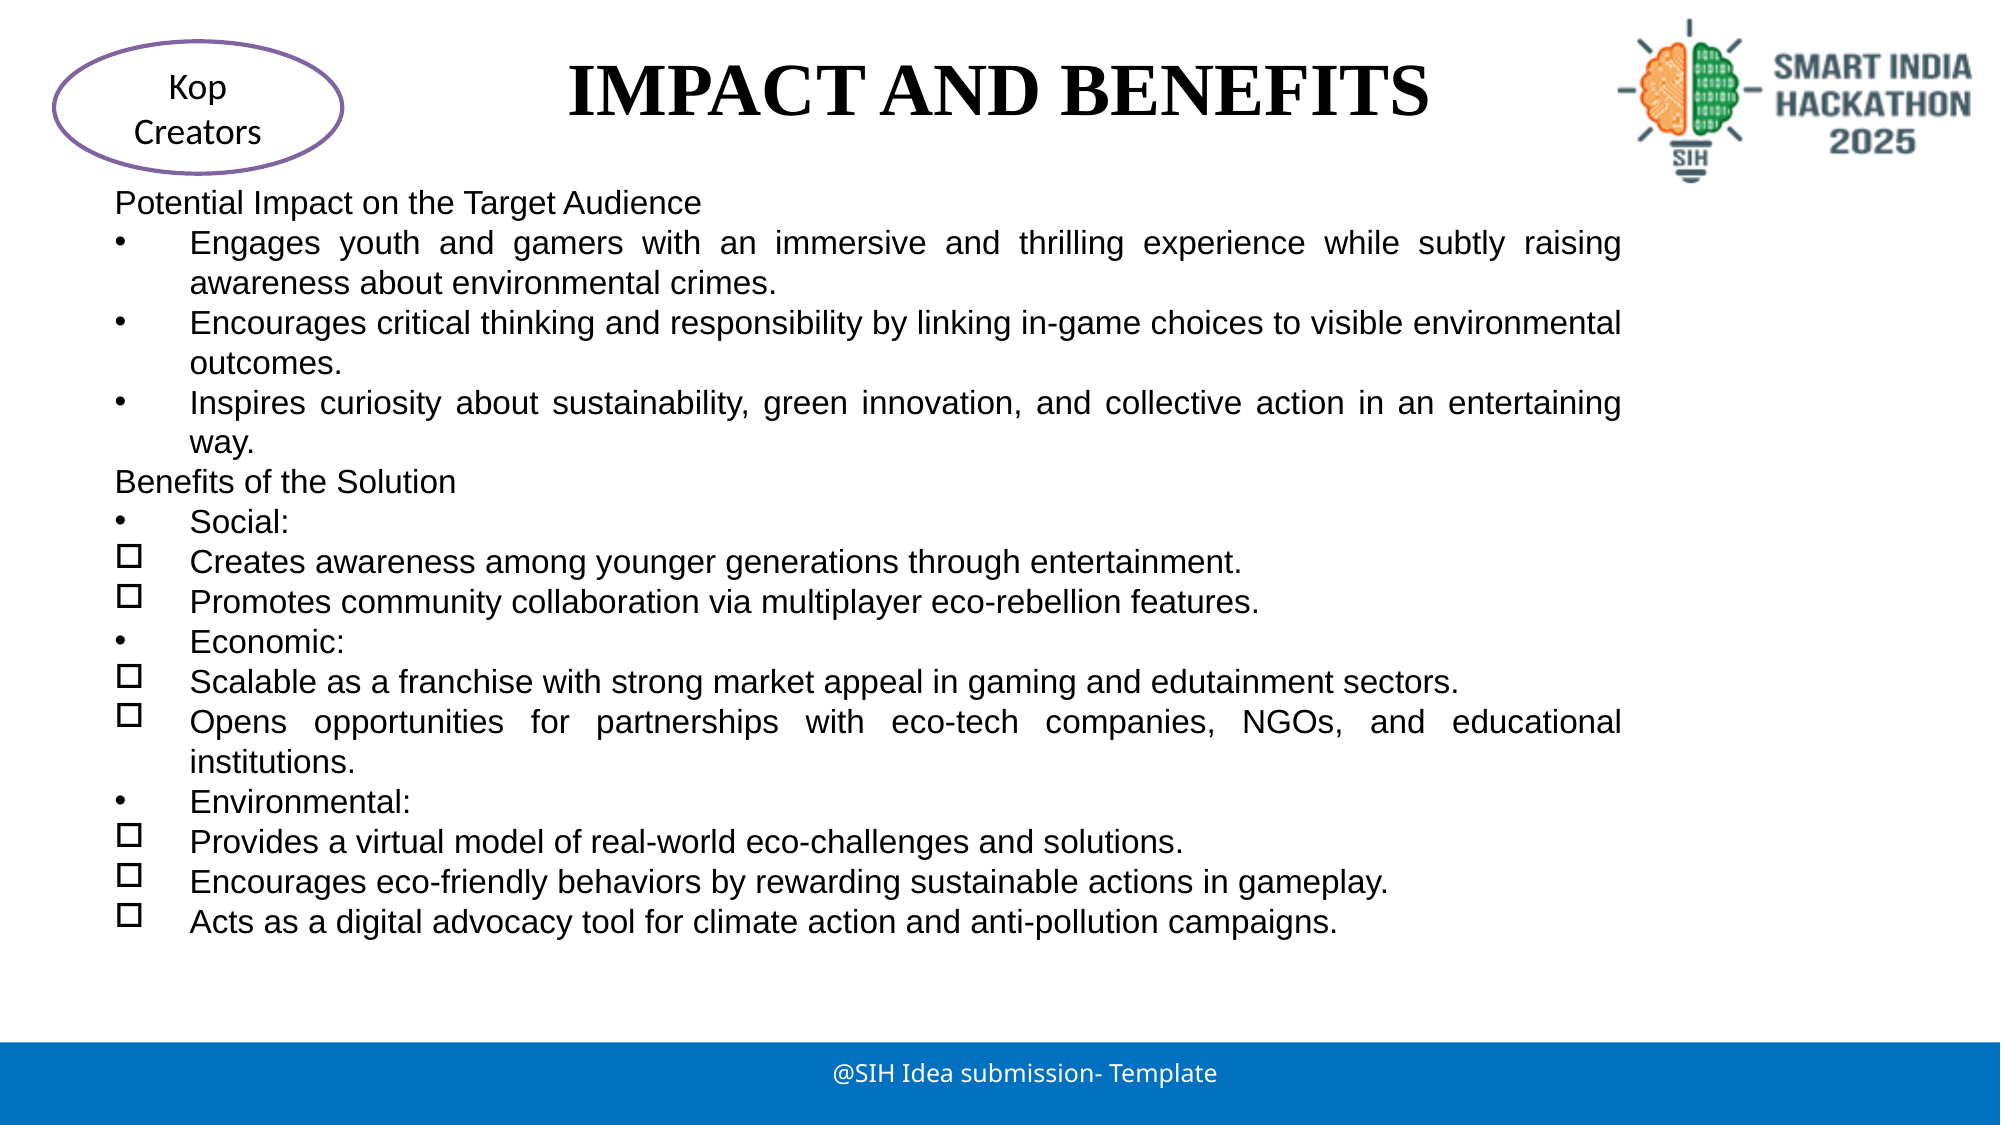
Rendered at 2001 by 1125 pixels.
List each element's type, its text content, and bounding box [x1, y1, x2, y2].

picture [1614, 9, 1977, 194]
title IMPACT AND BENEFITS [99, 0, 1901, 173]
footer @SIH Idea submission- Template [762, 1042, 1289, 1103]
text_box Kop Creators [51, 39, 345, 176]
text_box [0, 1042, 2000, 1125]
text_box Potential Impact on the Target Audience Engages youth and gamers with an immersive and thrilling experience while subtly raising awareness about environmental crimes. Encourages critical thinking and responsibility by linking in-game choices to visible environmental outcomes. Inspires curiosity about sustainability, green innovation, and collective action in an entertaining way. Benefits of the Solution Social: Creates awareness among younger generations through entertainment. Promotes community collaboration via multiplayer eco-rebellion features. Economic: Scalable as a franchise with strong market appeal in gaming and edutainment sectors. Opens opportunities for partnerships with eco-tech companies, NGOs, and educational institutions. Environmental: Provides a virtual model of real-world eco-challenges and solutions. Encourages eco-friendly behaviors by rewarding sustainable actions in gameplay. Acts as a digital advocacy tool for climate action and anti-pollution campaigns. [99, 173, 1640, 996]
slide_number [1433, 1042, 1900, 1103]
